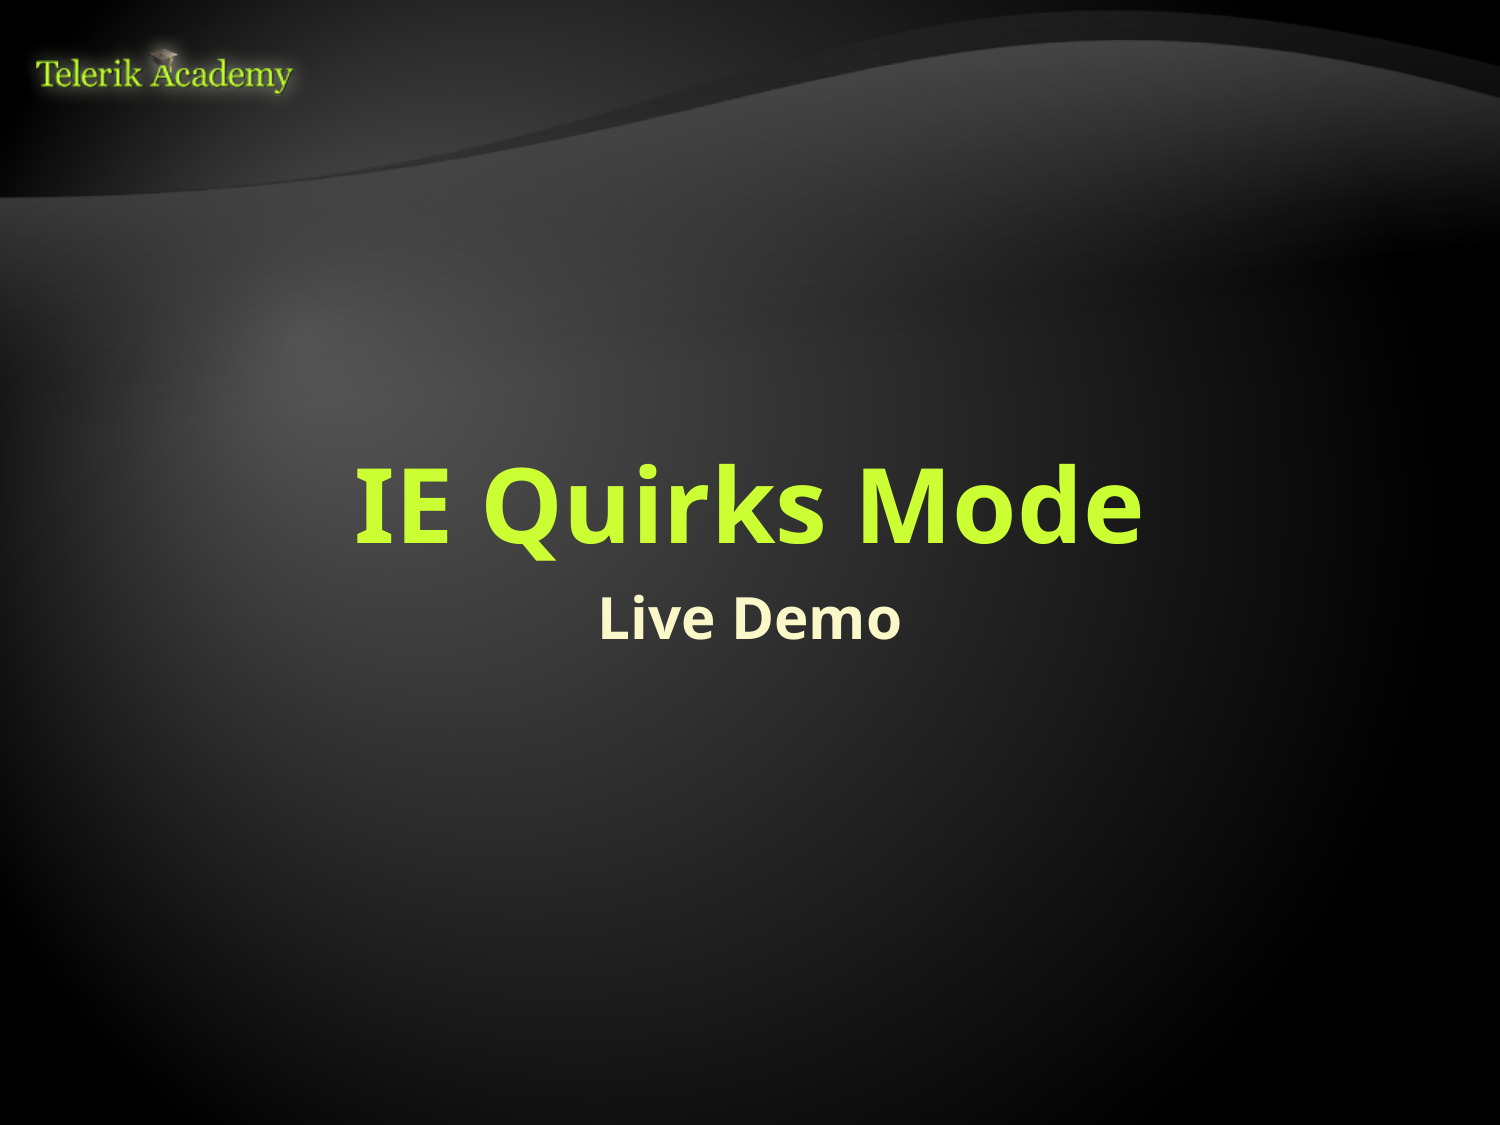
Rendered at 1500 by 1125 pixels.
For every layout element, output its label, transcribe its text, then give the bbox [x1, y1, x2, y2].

picture [0, 0, 1500, 1125]
title IE Quirks Mode [99, 450, 1400, 563]
subtitle Live Demo [99, 569, 1400, 663]
